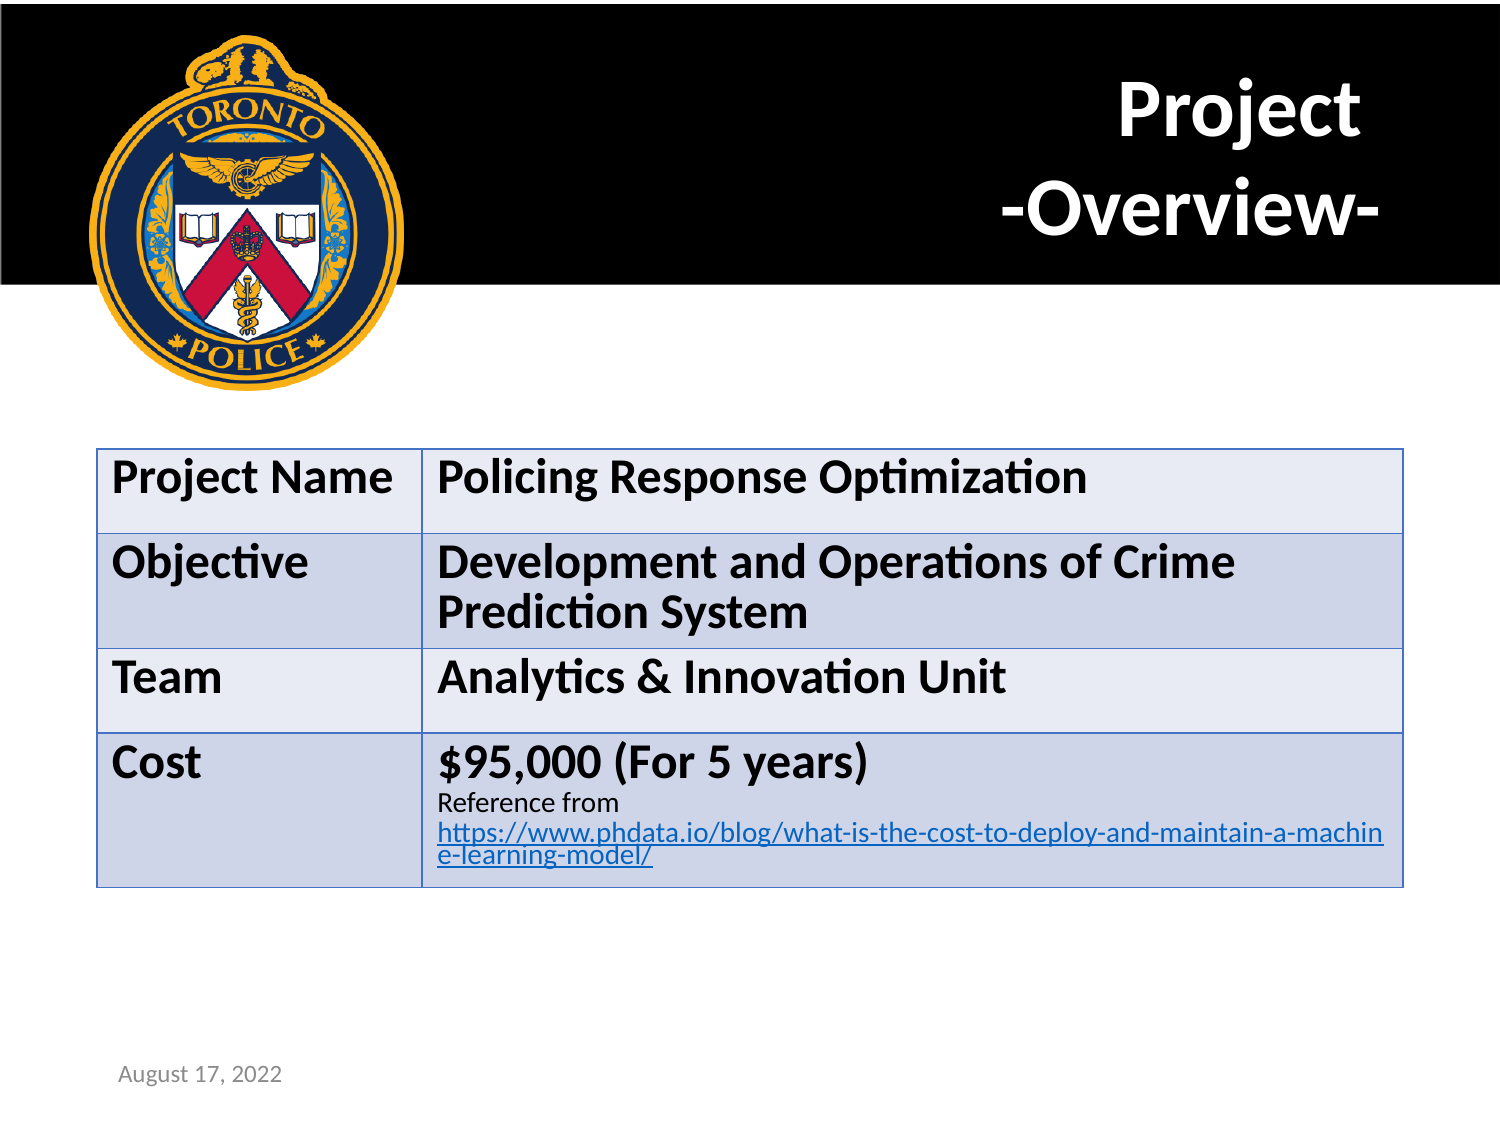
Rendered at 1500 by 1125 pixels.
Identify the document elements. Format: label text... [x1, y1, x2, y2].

table_cell Objective [98, 534, 421, 648]
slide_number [103, 1042, 441, 1103]
table_cell $95,000 (For 5 years) Reference from https://www.phdata.io/blog/what-is-the-cost-to-deploy-and-maintain-a-machine-learning-model/ [423, 734, 1402, 887]
table_header Policing Response Optimization [423, 450, 1402, 533]
table_header Project Name [98, 450, 421, 533]
table_cell Analytics & Innovation Unit [423, 649, 1402, 732]
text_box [0, 4, 1500, 391]
table_cell Team [98, 649, 421, 732]
table_cell Development and Operations of Crime Prediction System [423, 534, 1402, 648]
table_cell Cost [98, 734, 421, 887]
